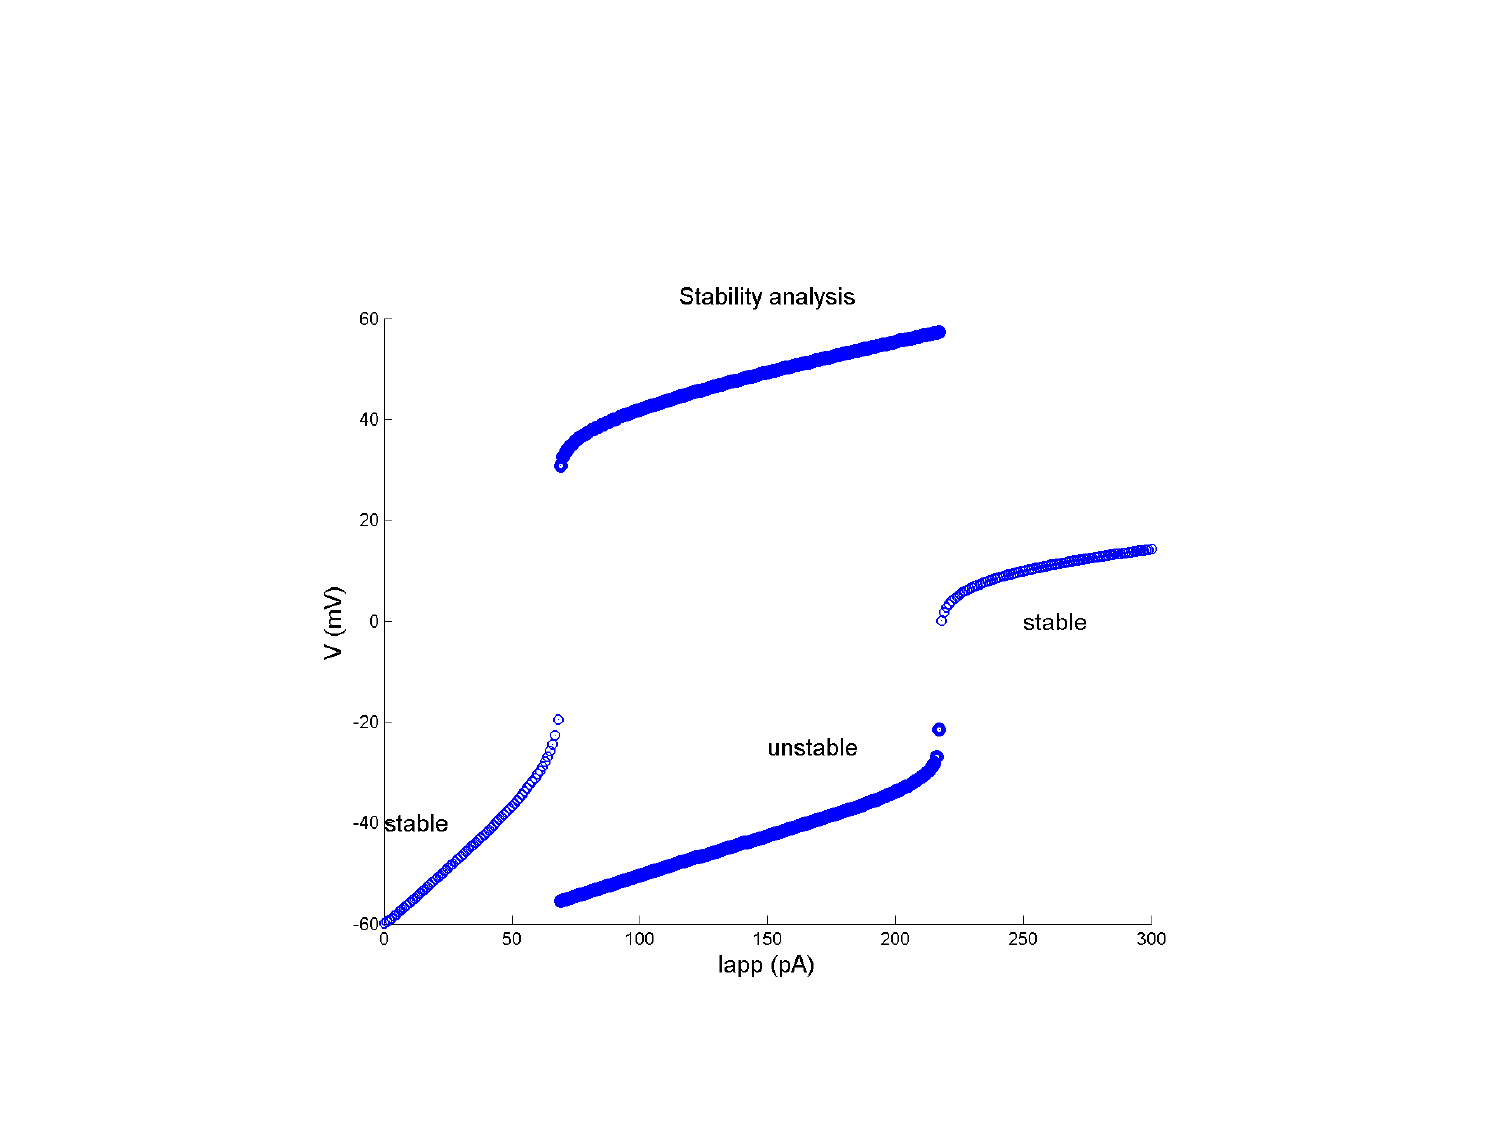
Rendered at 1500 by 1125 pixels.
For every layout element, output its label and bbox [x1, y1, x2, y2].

list [254, 262, 1245, 1006]
